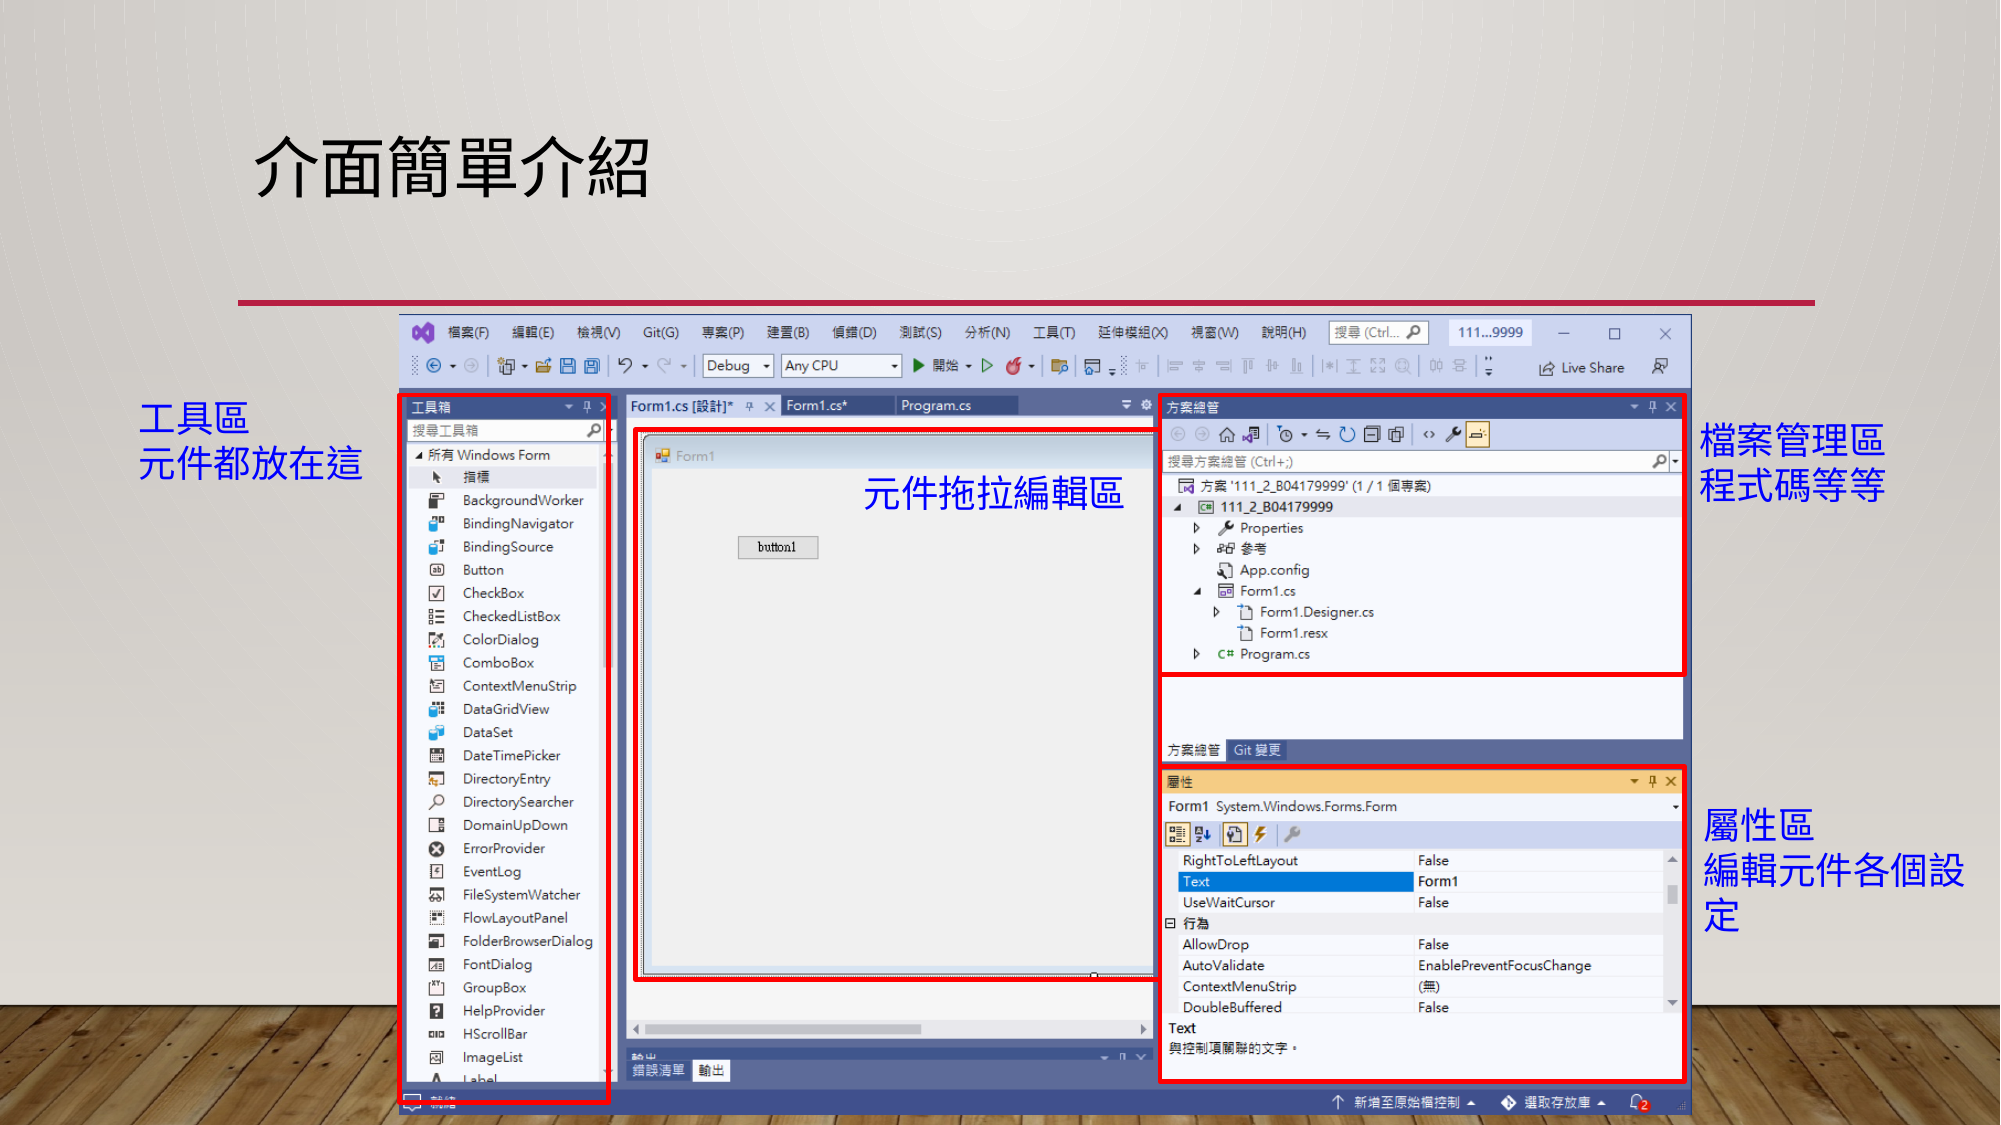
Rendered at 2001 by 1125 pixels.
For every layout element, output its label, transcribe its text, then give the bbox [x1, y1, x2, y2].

text_box 工具區 元件都放在這 [123, 387, 399, 492]
text_box 屬性區 編輯元件各個設定 [1692, 794, 2000, 945]
picture [0, 314, 2000, 1125]
text_box 檔案管理區 程式碼等等 [1692, 409, 1996, 515]
title 介面簡單介紹 [238, 127, 1814, 300]
